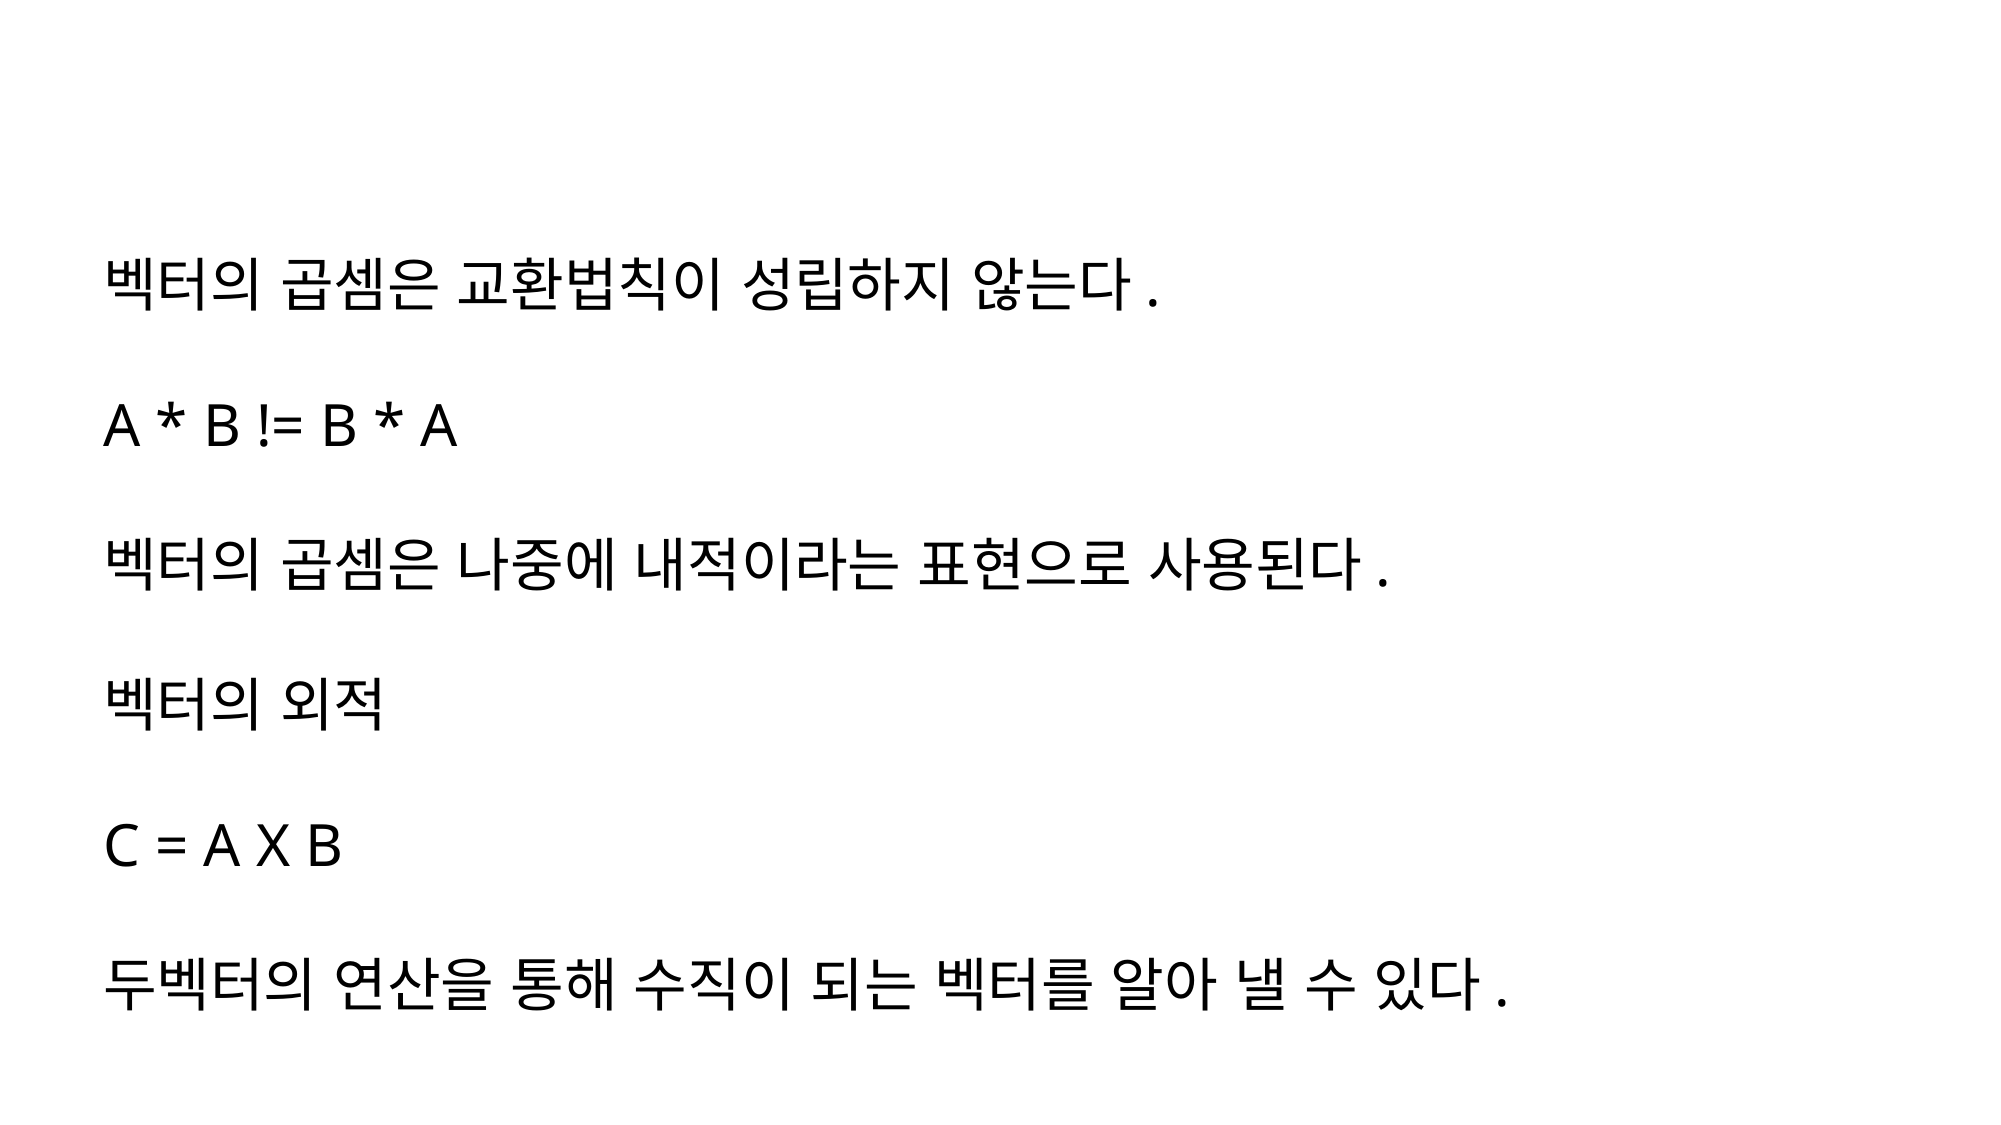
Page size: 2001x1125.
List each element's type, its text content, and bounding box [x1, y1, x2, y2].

text_box 벡터의 곱셈은 교환법칙이 성립하지 않는다. A * B != B * A 벡터의 곱셈은 나중에 내적이라는 표현으로 사용된다. 벡터의 외적 C = A X B 두벡터의 연산을 통해 수직이 되는 벡터를 알아 낼 수 있다. [88, 240, 1863, 1071]
